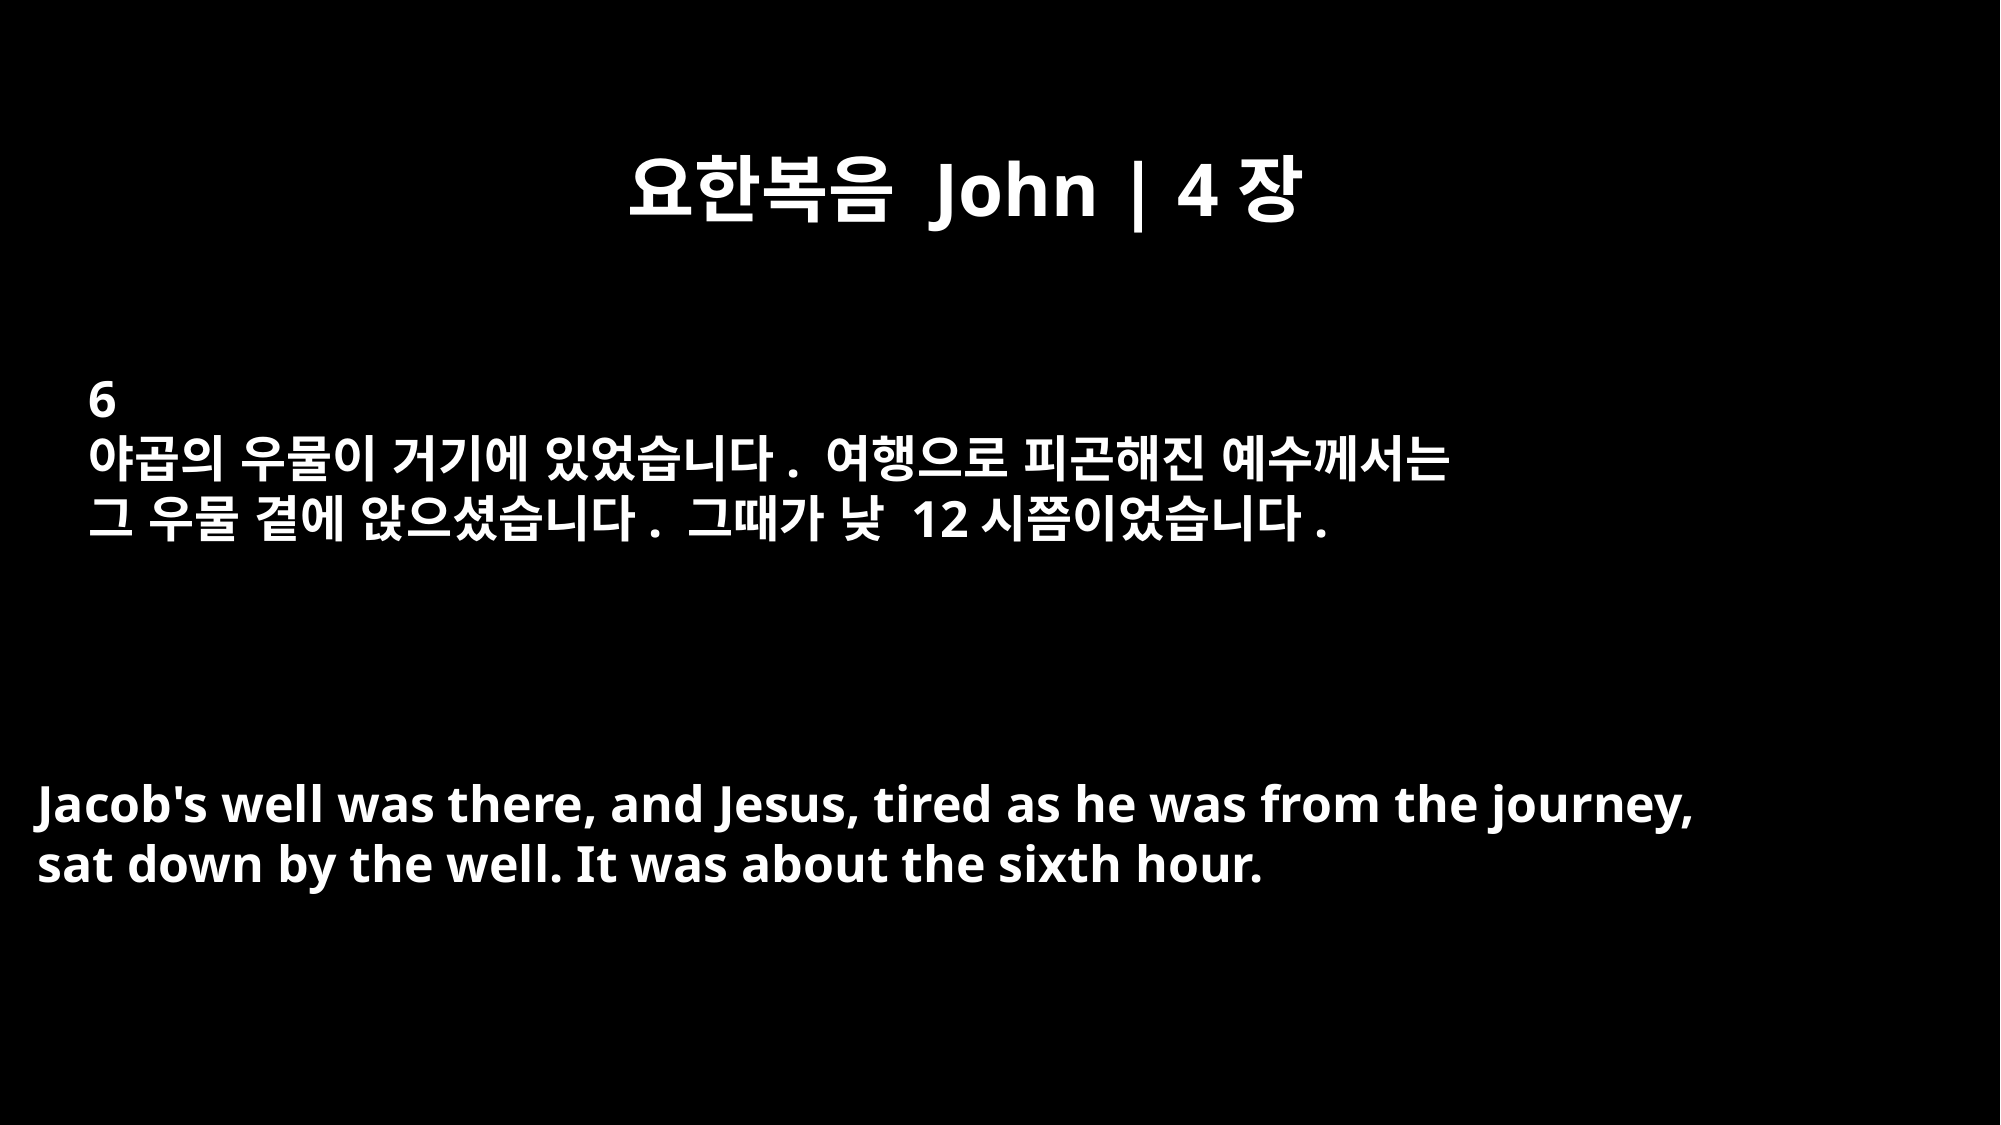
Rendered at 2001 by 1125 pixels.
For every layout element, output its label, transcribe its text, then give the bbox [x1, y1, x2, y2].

text_box 요한복음 John | 4장 [612, 136, 1320, 239]
text_box 6 야곱의 우물이 거기에 있었습니다. 여행으로 피곤해진 예수께서는 그 우물 곁에 앉으셨습니다. 그때가 낮 12시쯤이었습니다. [73, 359, 1467, 555]
text_box Jacob's well was there, and Jesus, tired as he was from the journey, sat down by the well. It was about the sixth hour. [22, 764, 1711, 900]
